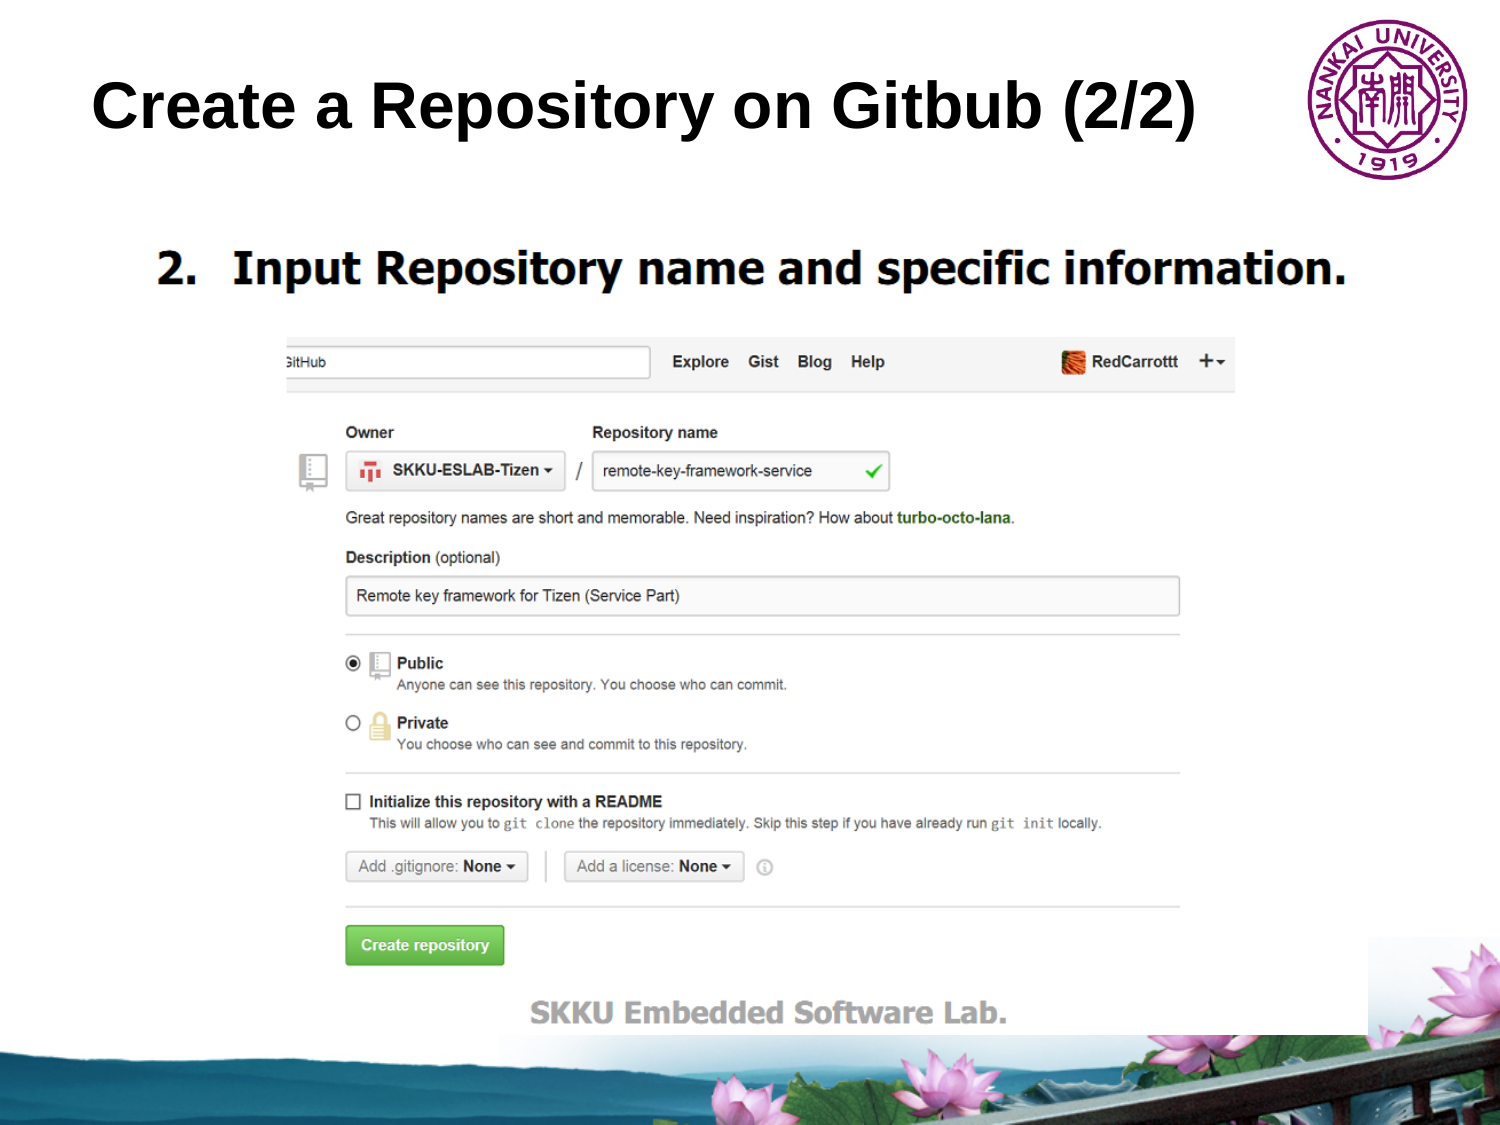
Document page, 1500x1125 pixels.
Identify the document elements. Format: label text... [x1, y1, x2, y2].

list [131, 219, 1369, 1036]
picture [0, 0, 1500, 1125]
title Create a Repository on Gitbub (2/2) [76, 54, 1424, 149]
